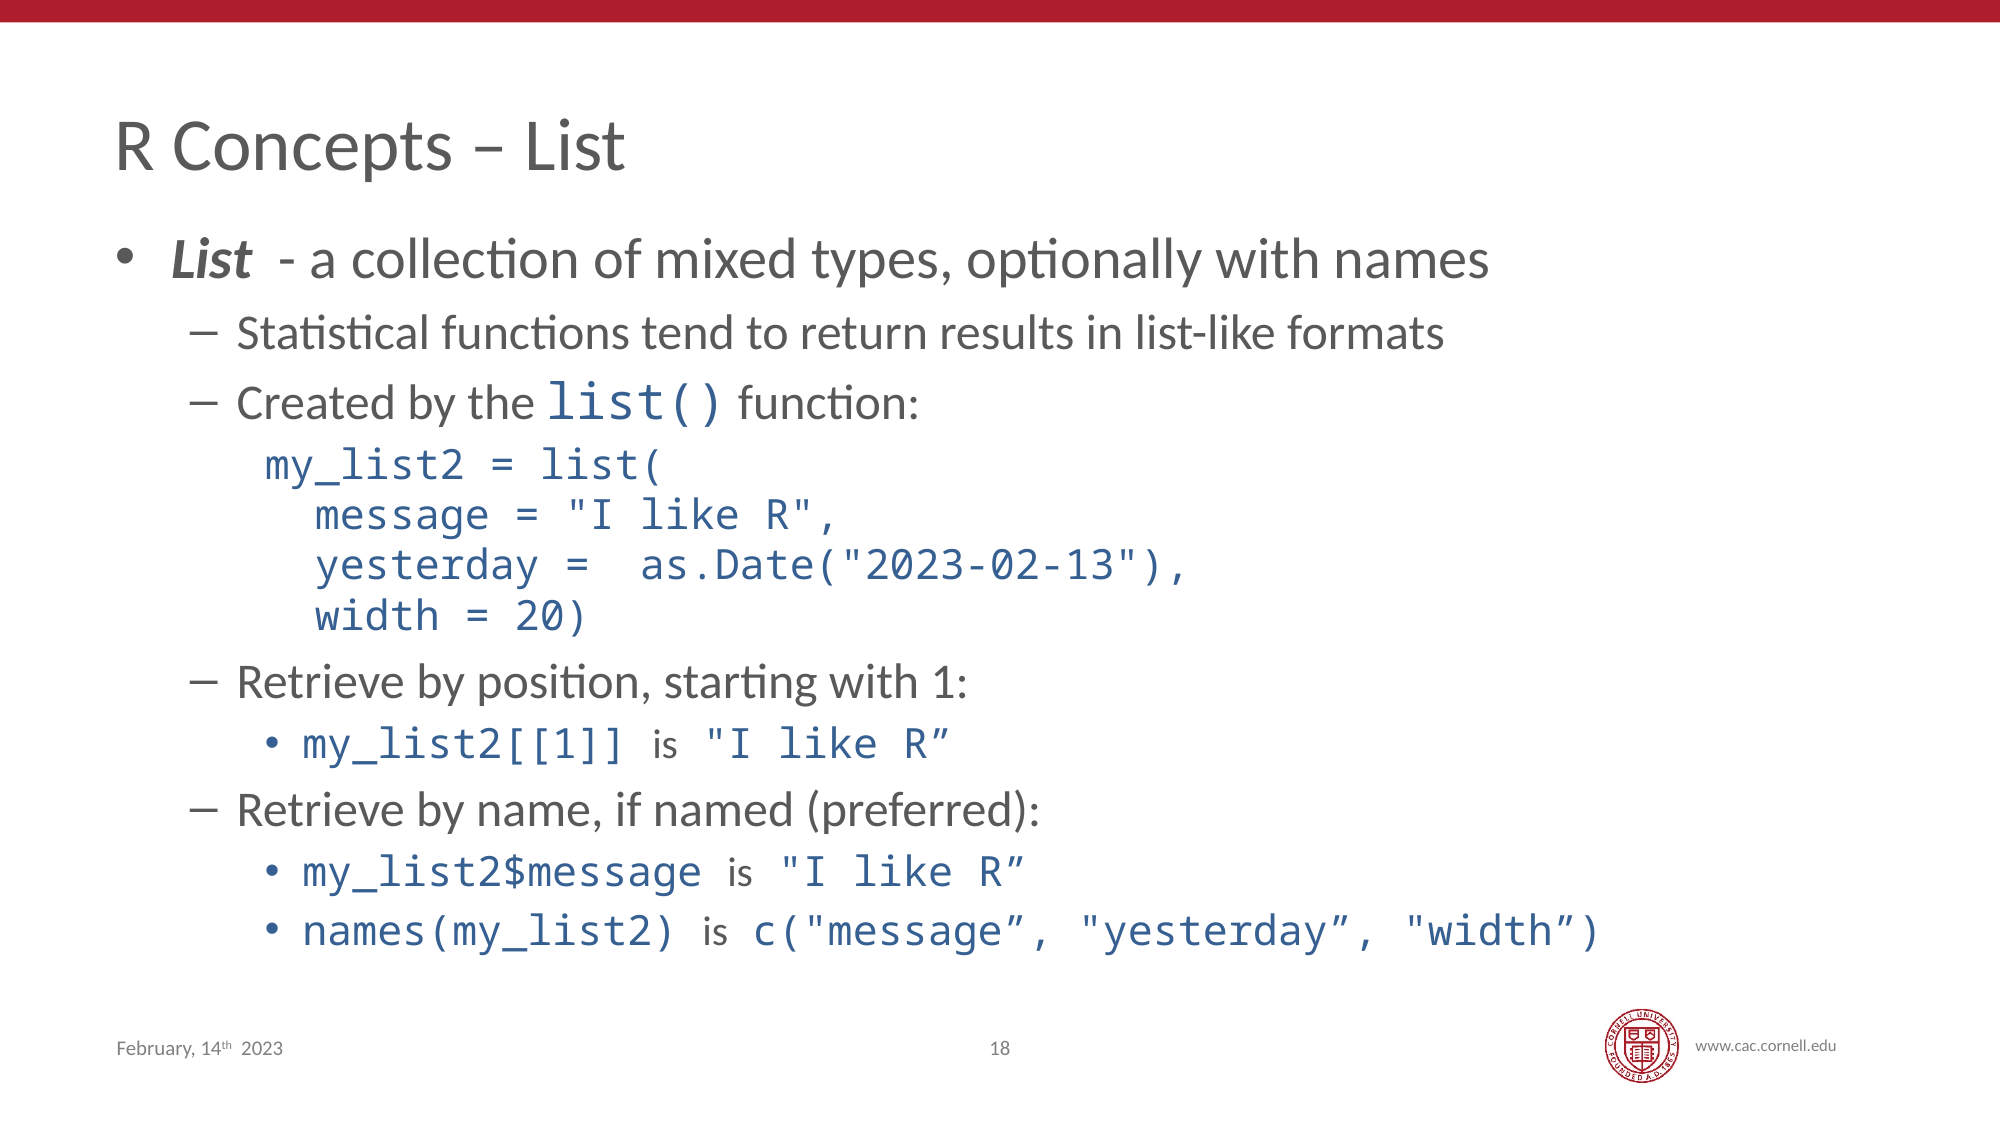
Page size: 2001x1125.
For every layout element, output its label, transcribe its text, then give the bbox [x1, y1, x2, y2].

list List - a collection of mixed types, optionally with names Statistical functions tend to return results in list-like formats Created by the list() function: my_list2 = list( message = "I like R", yesterday = as.Date("2023-02-13"), width = 20) Retrieve by position, starting with 1: my_list2[[1]] is "I like R” Retrieve by name, if named (preferred): my_list2$message is "I like R” names(my_list2) is c("message”, "yesterday”, "width”) [99, 212, 1900, 988]
picture [1602, 1007, 1681, 1084]
title R Concepts – List [99, 87, 1900, 193]
